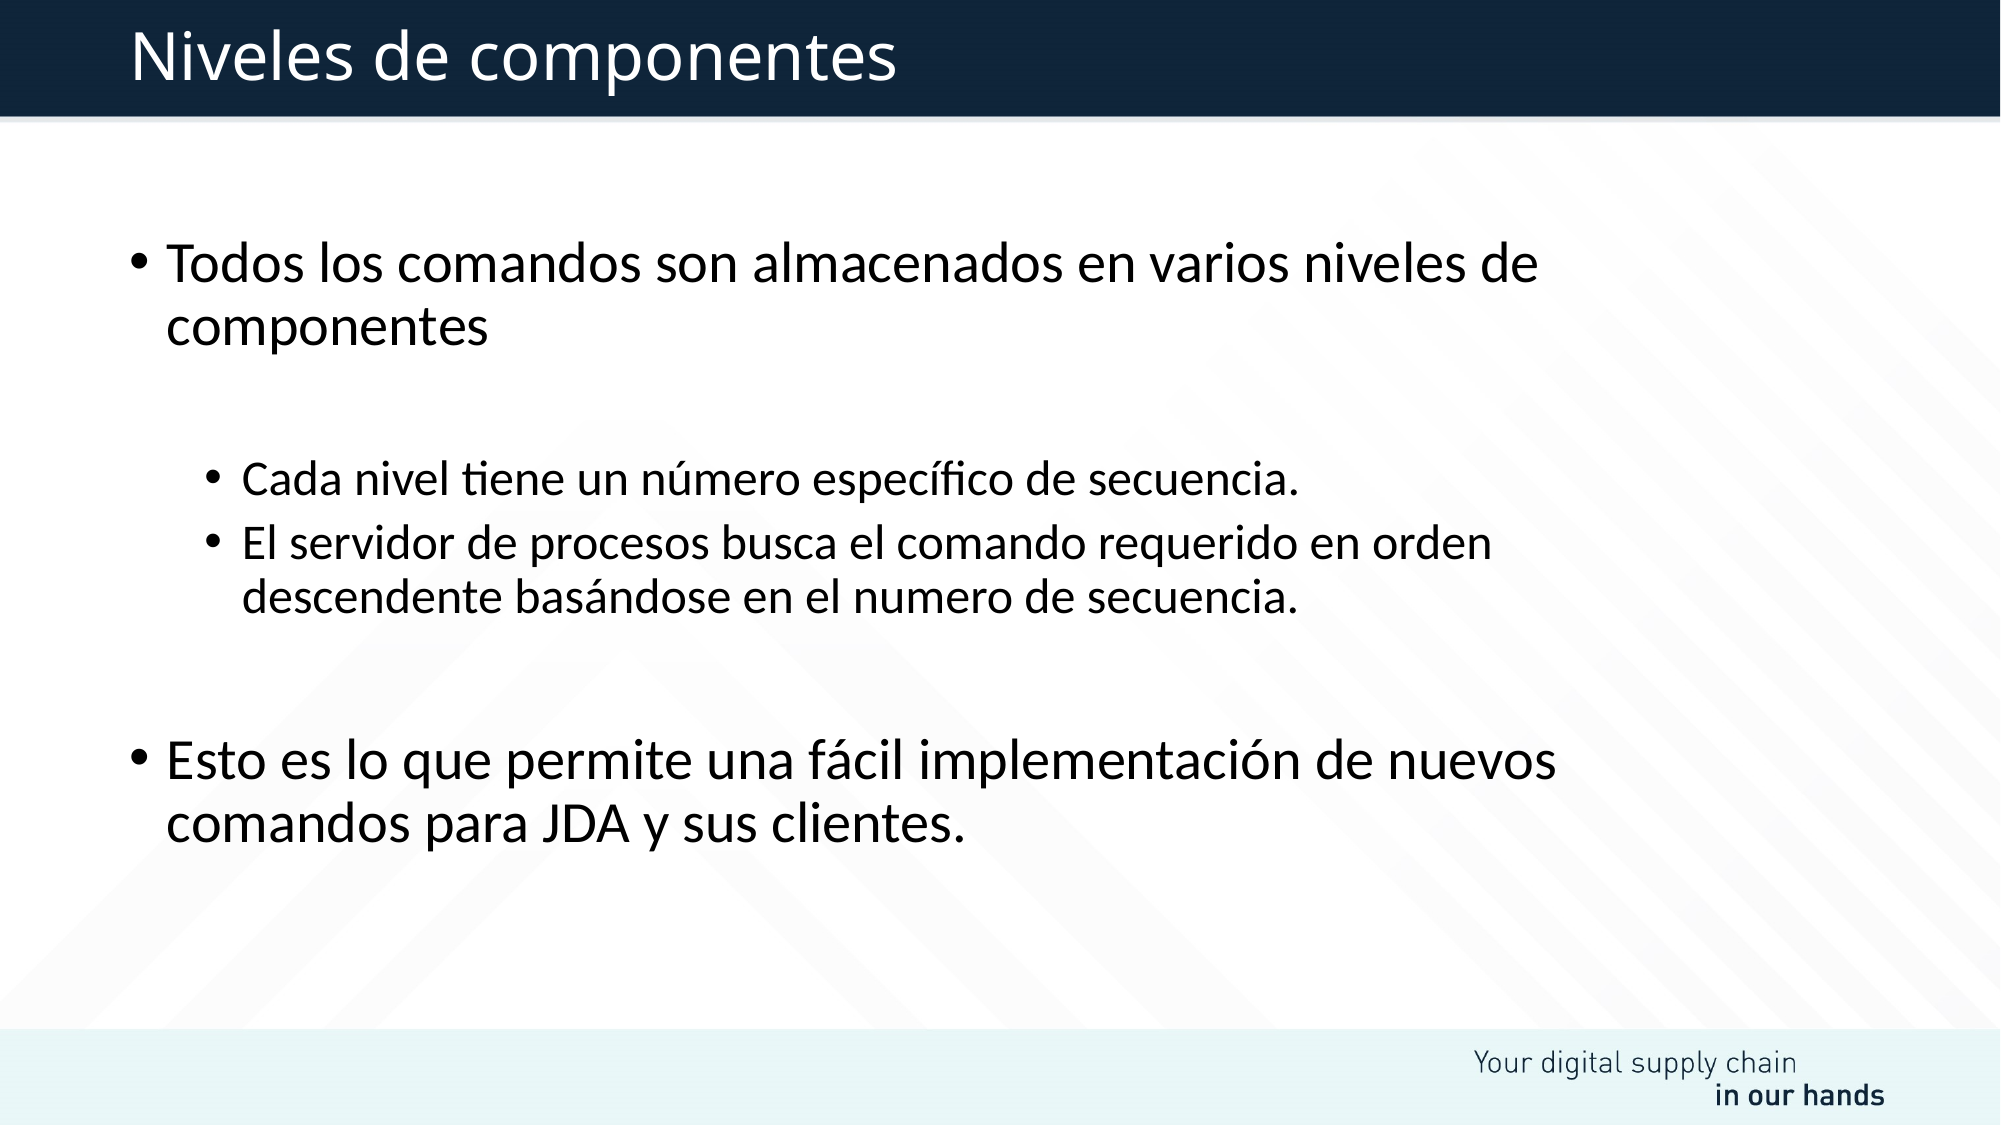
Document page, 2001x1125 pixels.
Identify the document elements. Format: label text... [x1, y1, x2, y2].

title Niveles de componentes [114, 0, 1427, 117]
list Todos los comandos son almacenados en varios niveles de componentes Cada nivel tiene un número específico de secuencia. El servidor de procesos busca el comando requerido en orden descendente basándose en el numero de secuencia. Esto es lo que permite una fácil implementación de nuevos comandos para JDA y sus clientes. [114, 224, 1758, 988]
picture [0, 0, 2001, 1125]
